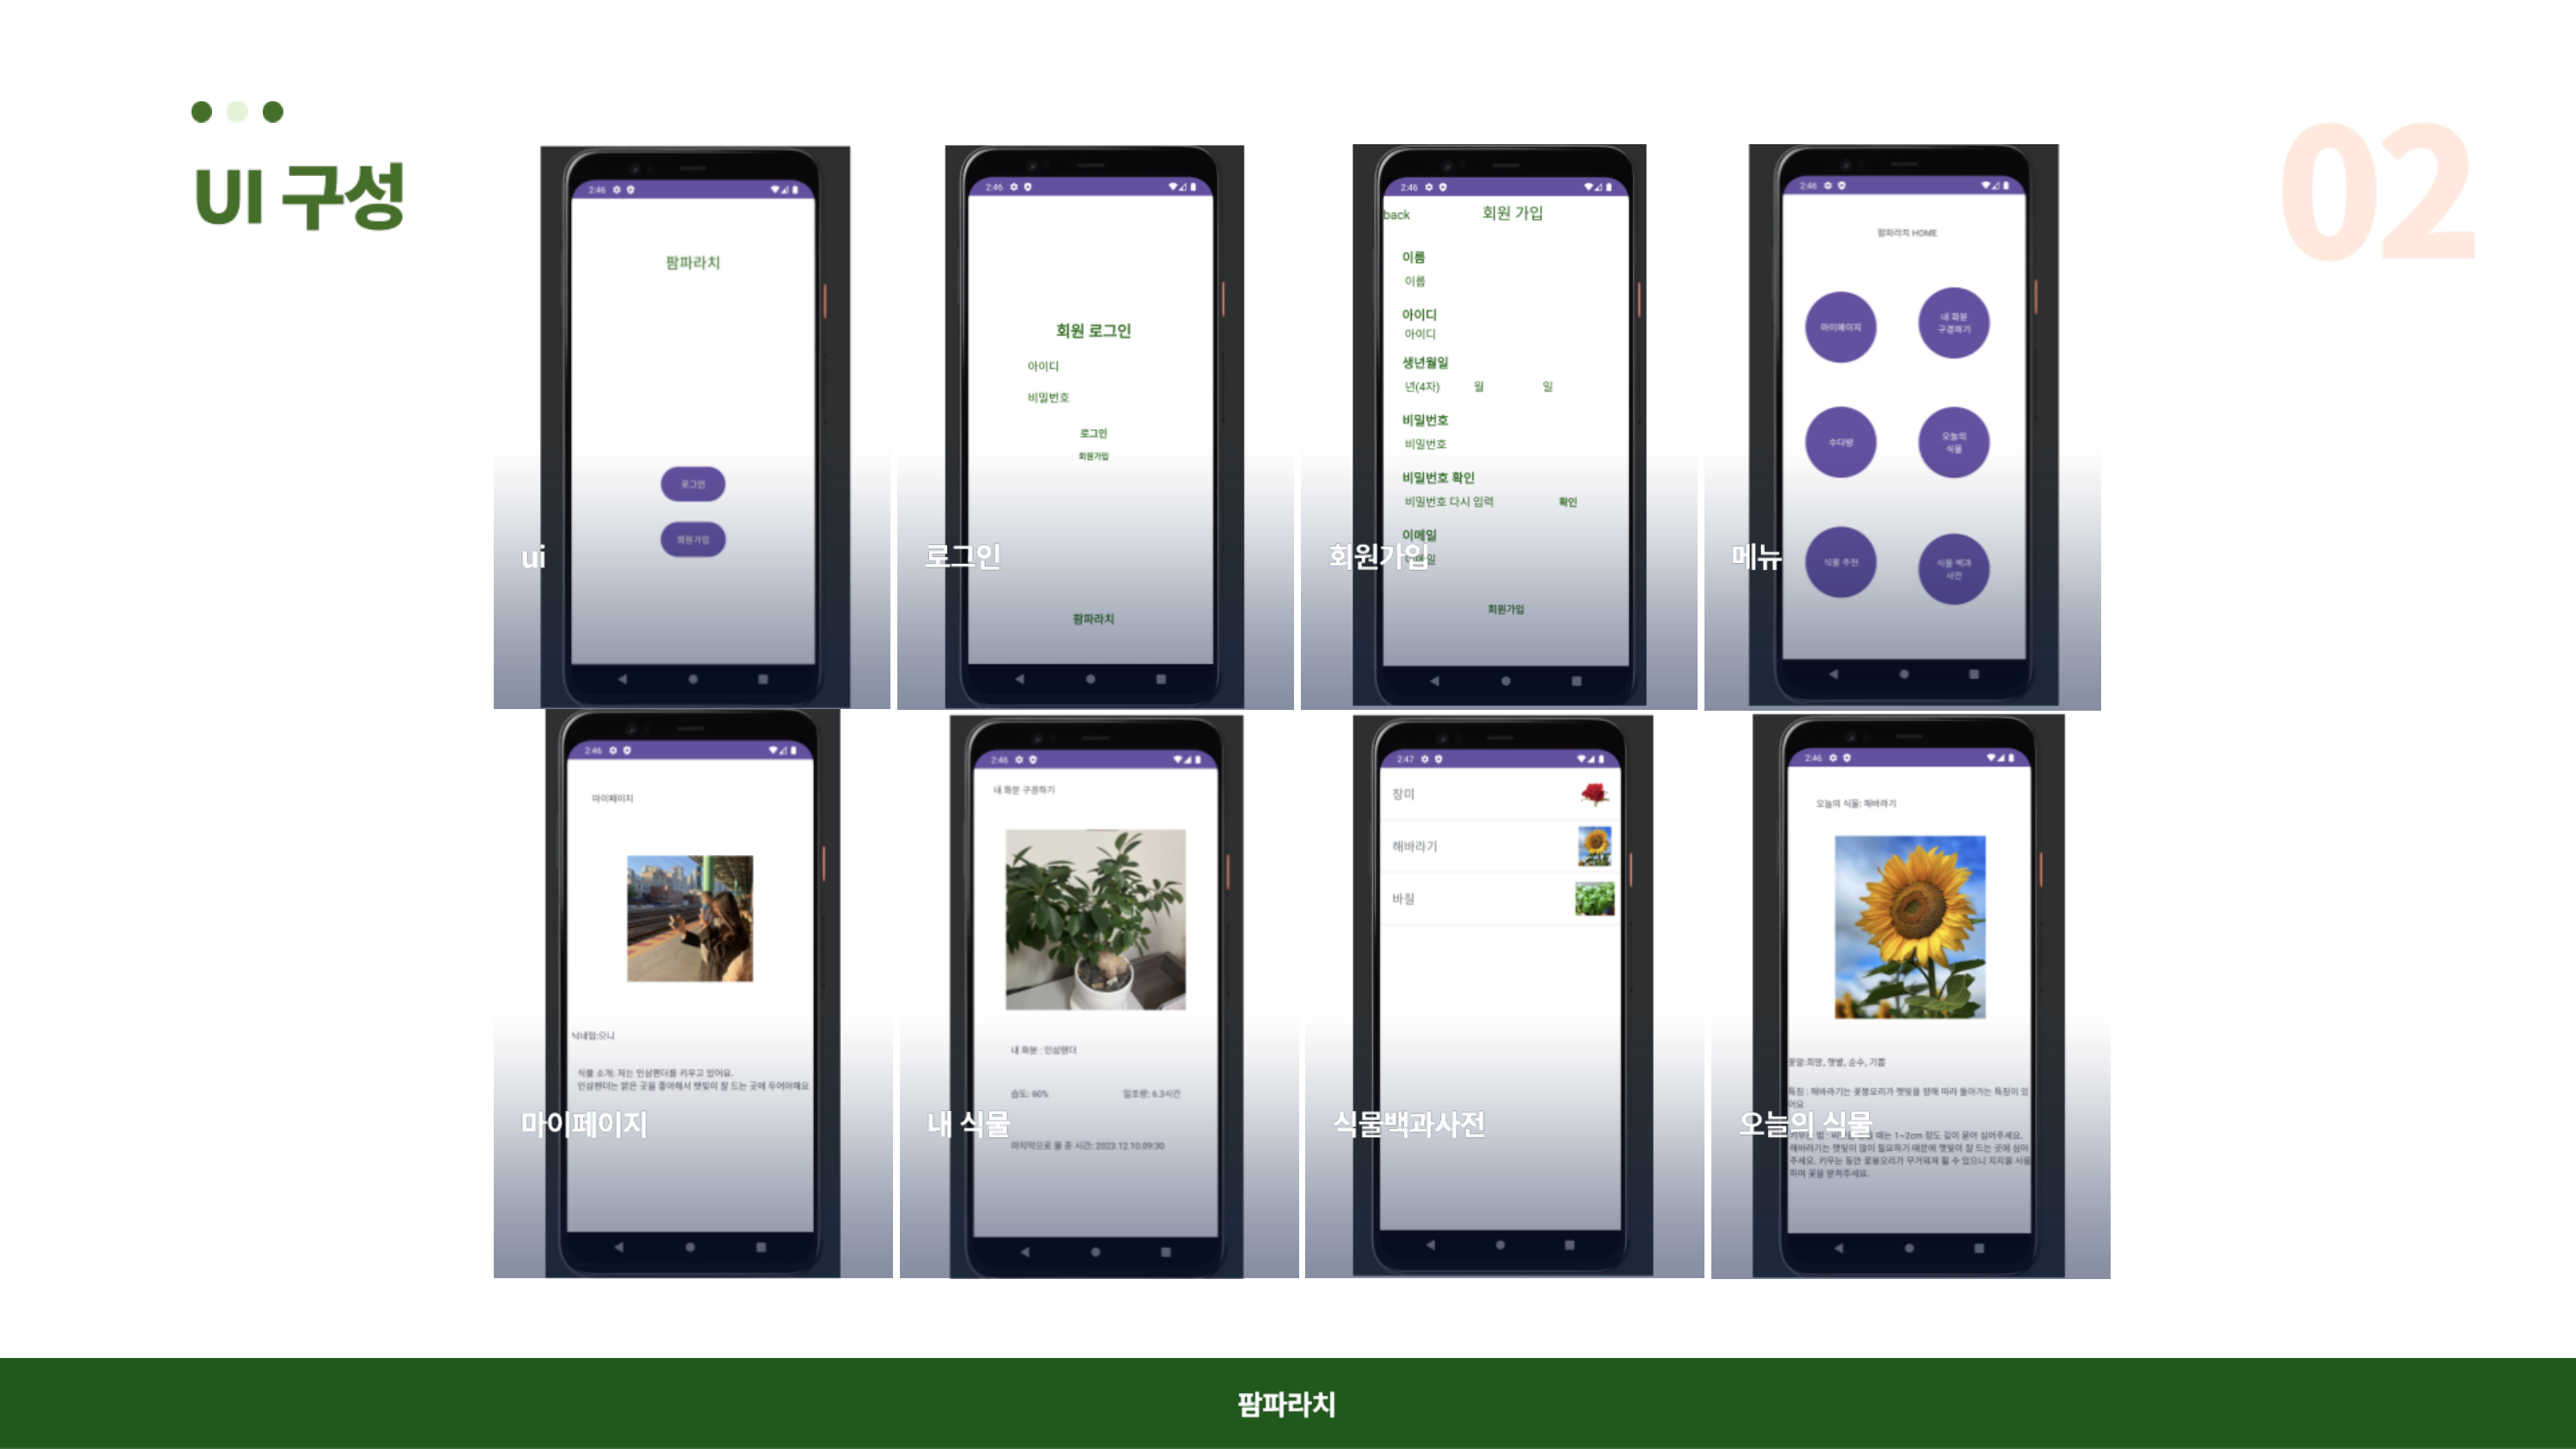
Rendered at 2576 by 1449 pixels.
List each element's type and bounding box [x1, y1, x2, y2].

text_box [897, 144, 1294, 427]
text_box [263, 101, 284, 123]
text_box [494, 993, 2112, 1281]
picture [1722, 526, 1808, 603]
picture [510, 518, 578, 603]
text_box [494, 144, 891, 427]
text_box [0, 1358, 2576, 1449]
text_box [1305, 709, 1705, 991]
picture [1318, 526, 1455, 603]
text_box [899, 709, 1299, 991]
text_box [1704, 144, 2101, 427]
text_box [227, 101, 248, 123]
picture [166, 119, 477, 317]
picture [1729, 1094, 1899, 1170]
text_box [1711, 709, 2111, 991]
picture [1092, 1369, 1427, 1449]
text_box [494, 709, 893, 992]
picture [2227, 0, 2576, 485]
text_box [494, 427, 2102, 712]
text_box [1300, 144, 1698, 427]
text_box [191, 101, 213, 123]
picture [510, 1087, 678, 1172]
picture [916, 1092, 1040, 1173]
picture [1323, 1094, 1512, 1170]
picture [914, 526, 1027, 603]
